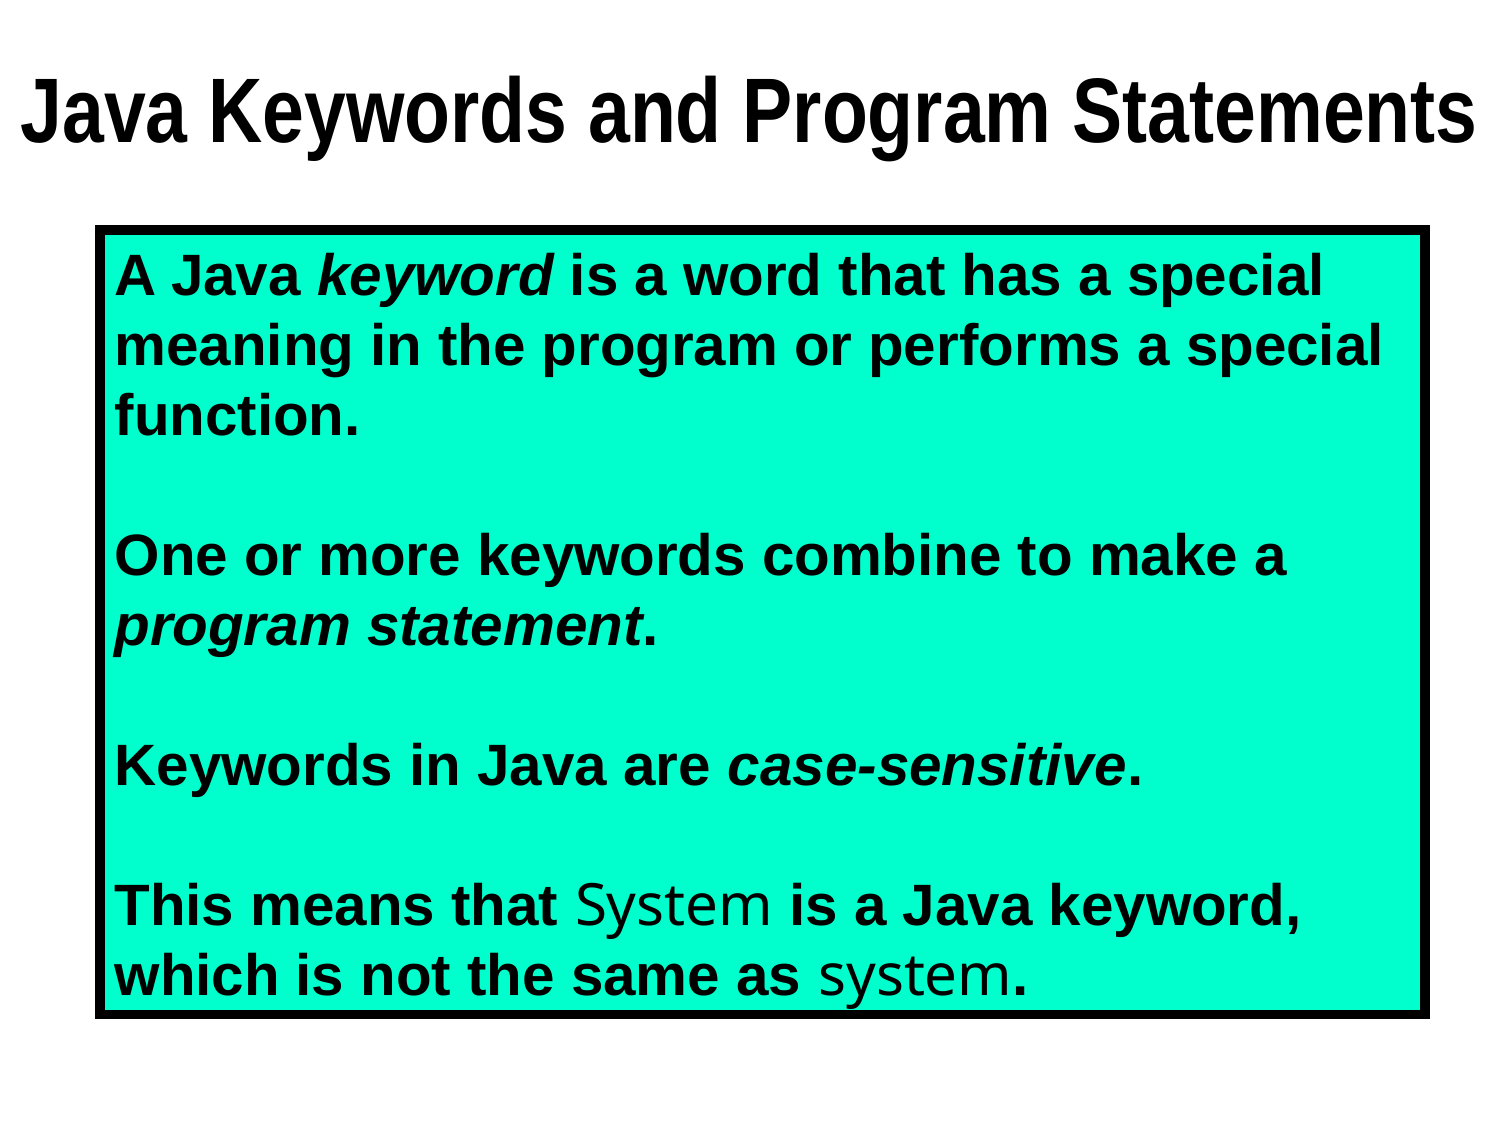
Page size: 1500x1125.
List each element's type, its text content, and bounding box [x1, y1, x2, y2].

text_box A Java keyword is a word that has a special meaning in the program or performs a special function. One or more keywords combine to make a program statement. Keywords in Java are case-sensitive. This means that System is a Java keyword, which is not the same as system. [99, 229, 1425, 1015]
title Java Keywords and Program Statements [0, 0, 1500, 213]
